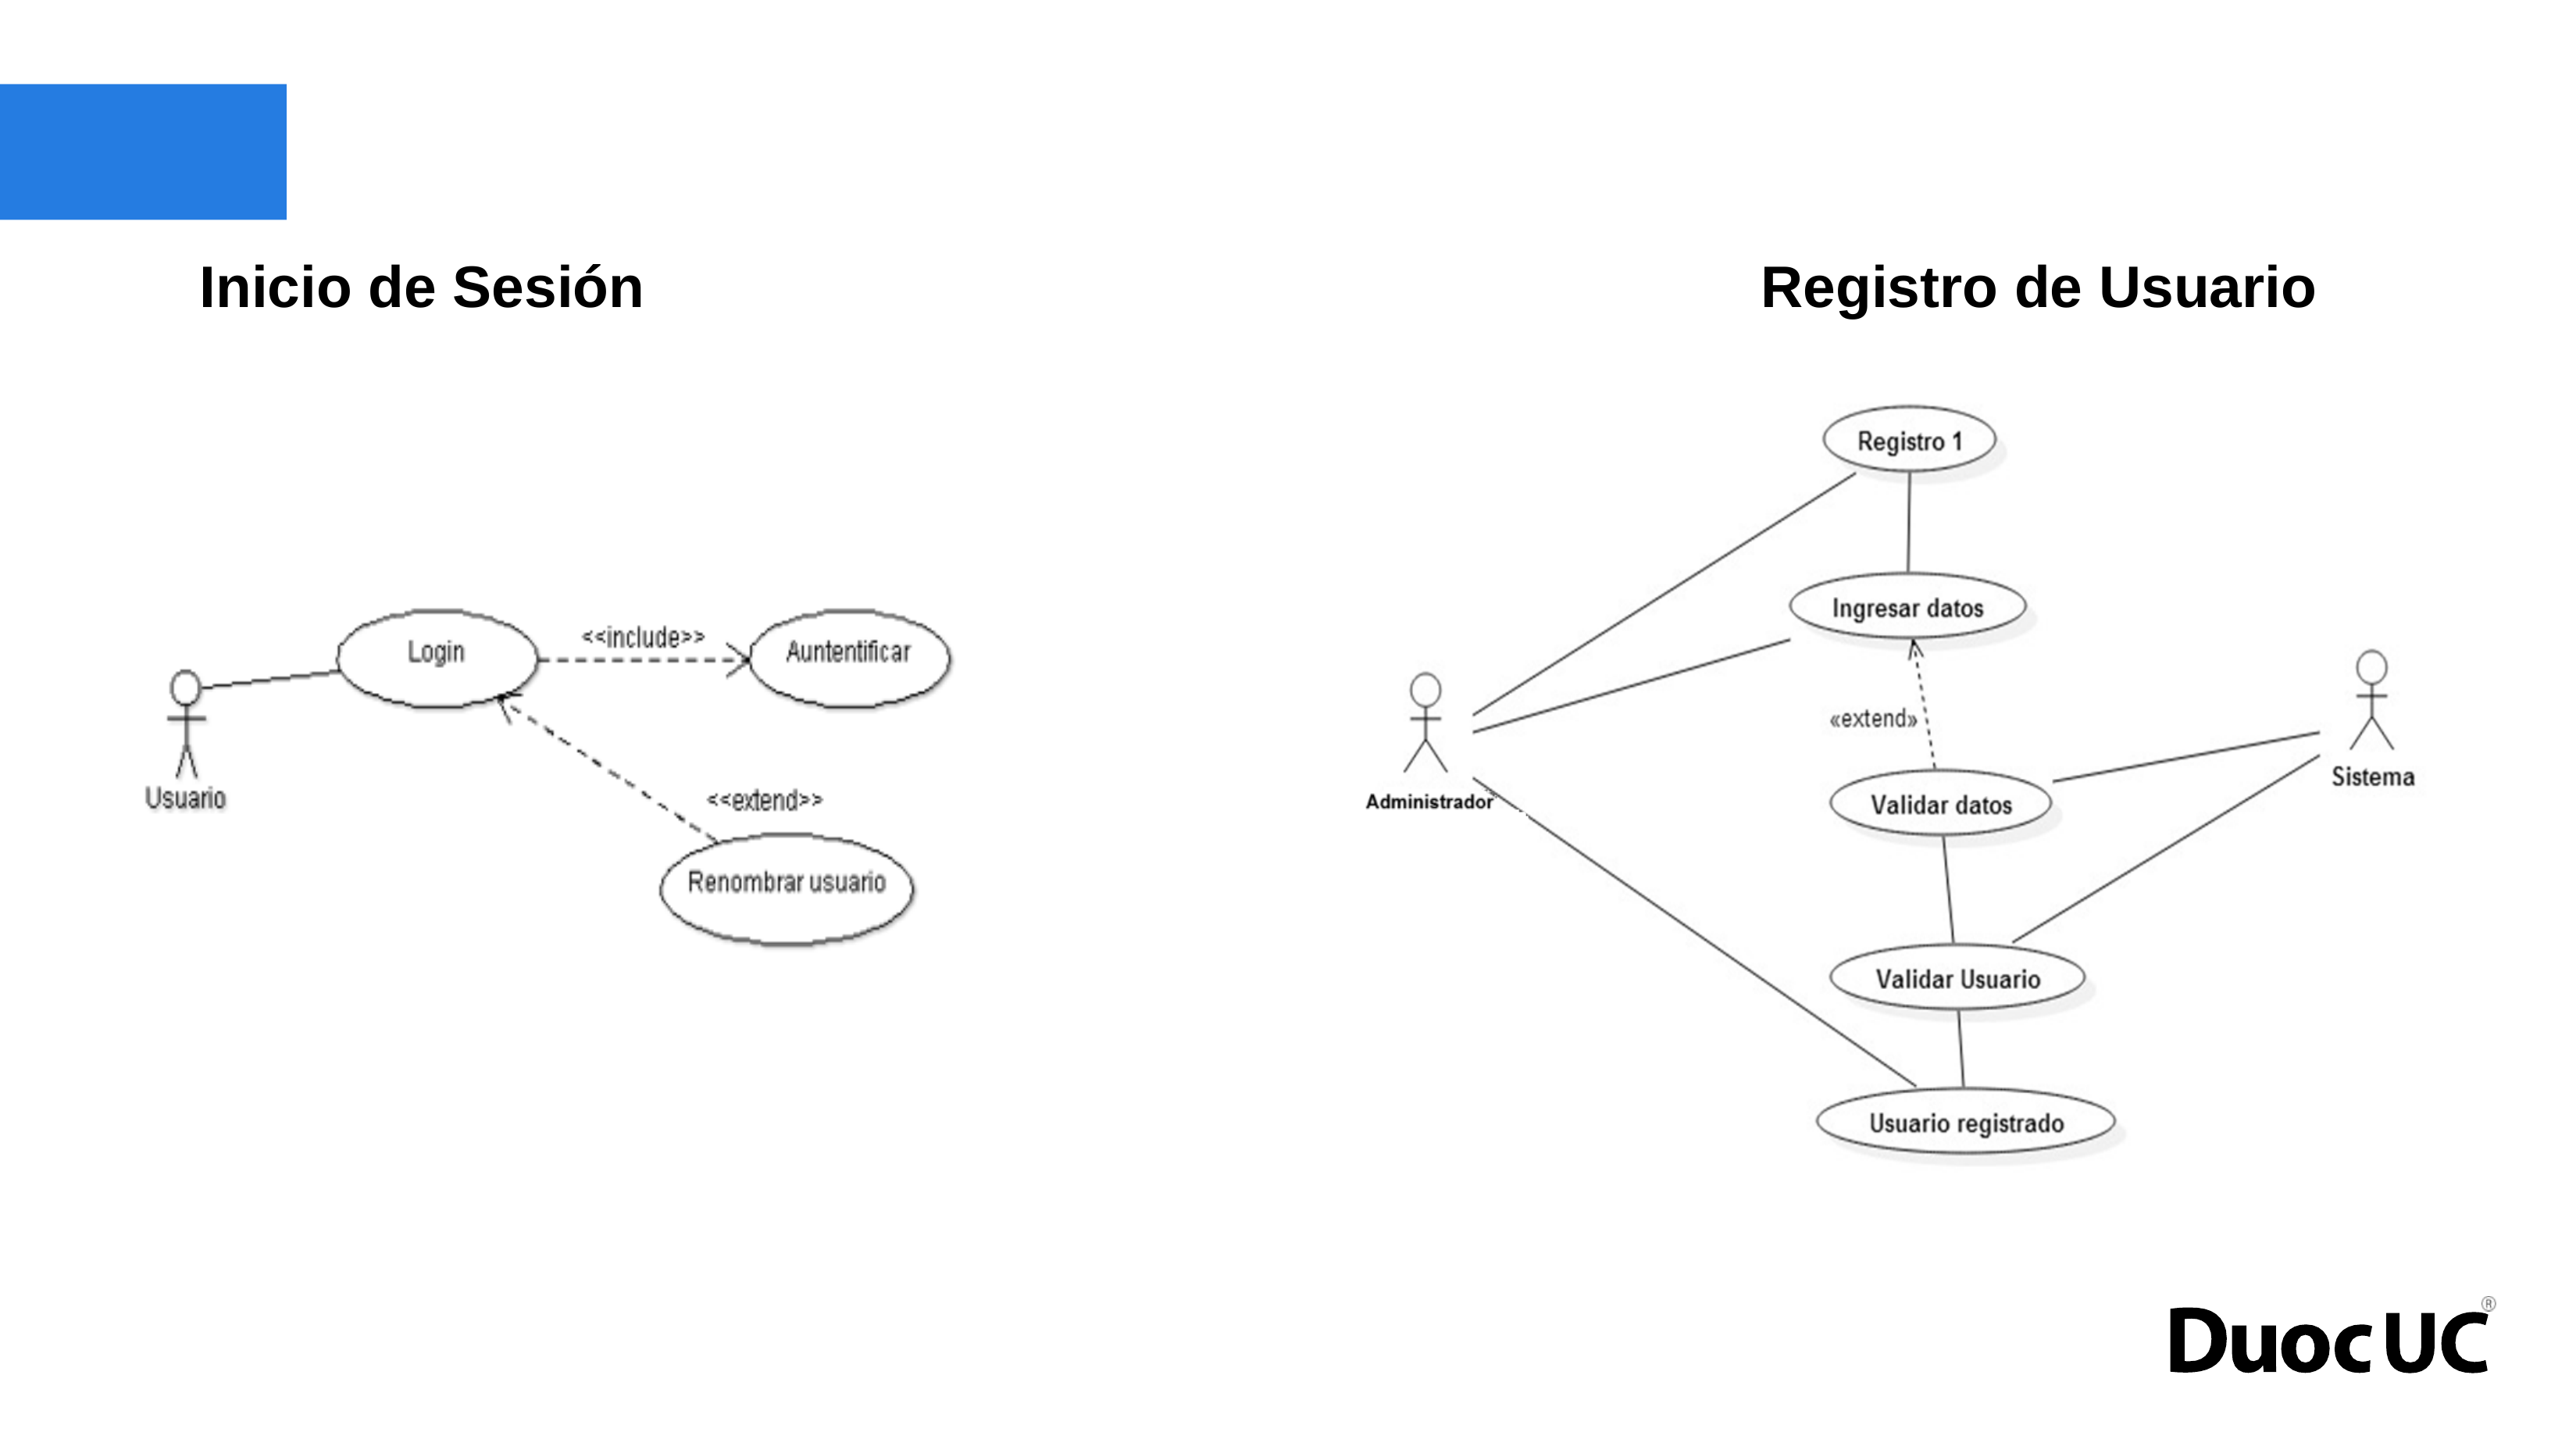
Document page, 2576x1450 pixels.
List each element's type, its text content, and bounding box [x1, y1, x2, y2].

picture [69, 519, 997, 989]
picture [2481, 1296, 2496, 1312]
picture [1363, 391, 2474, 1216]
title Inicio de Sesión Registro de Usuario [199, 248, 2377, 427]
